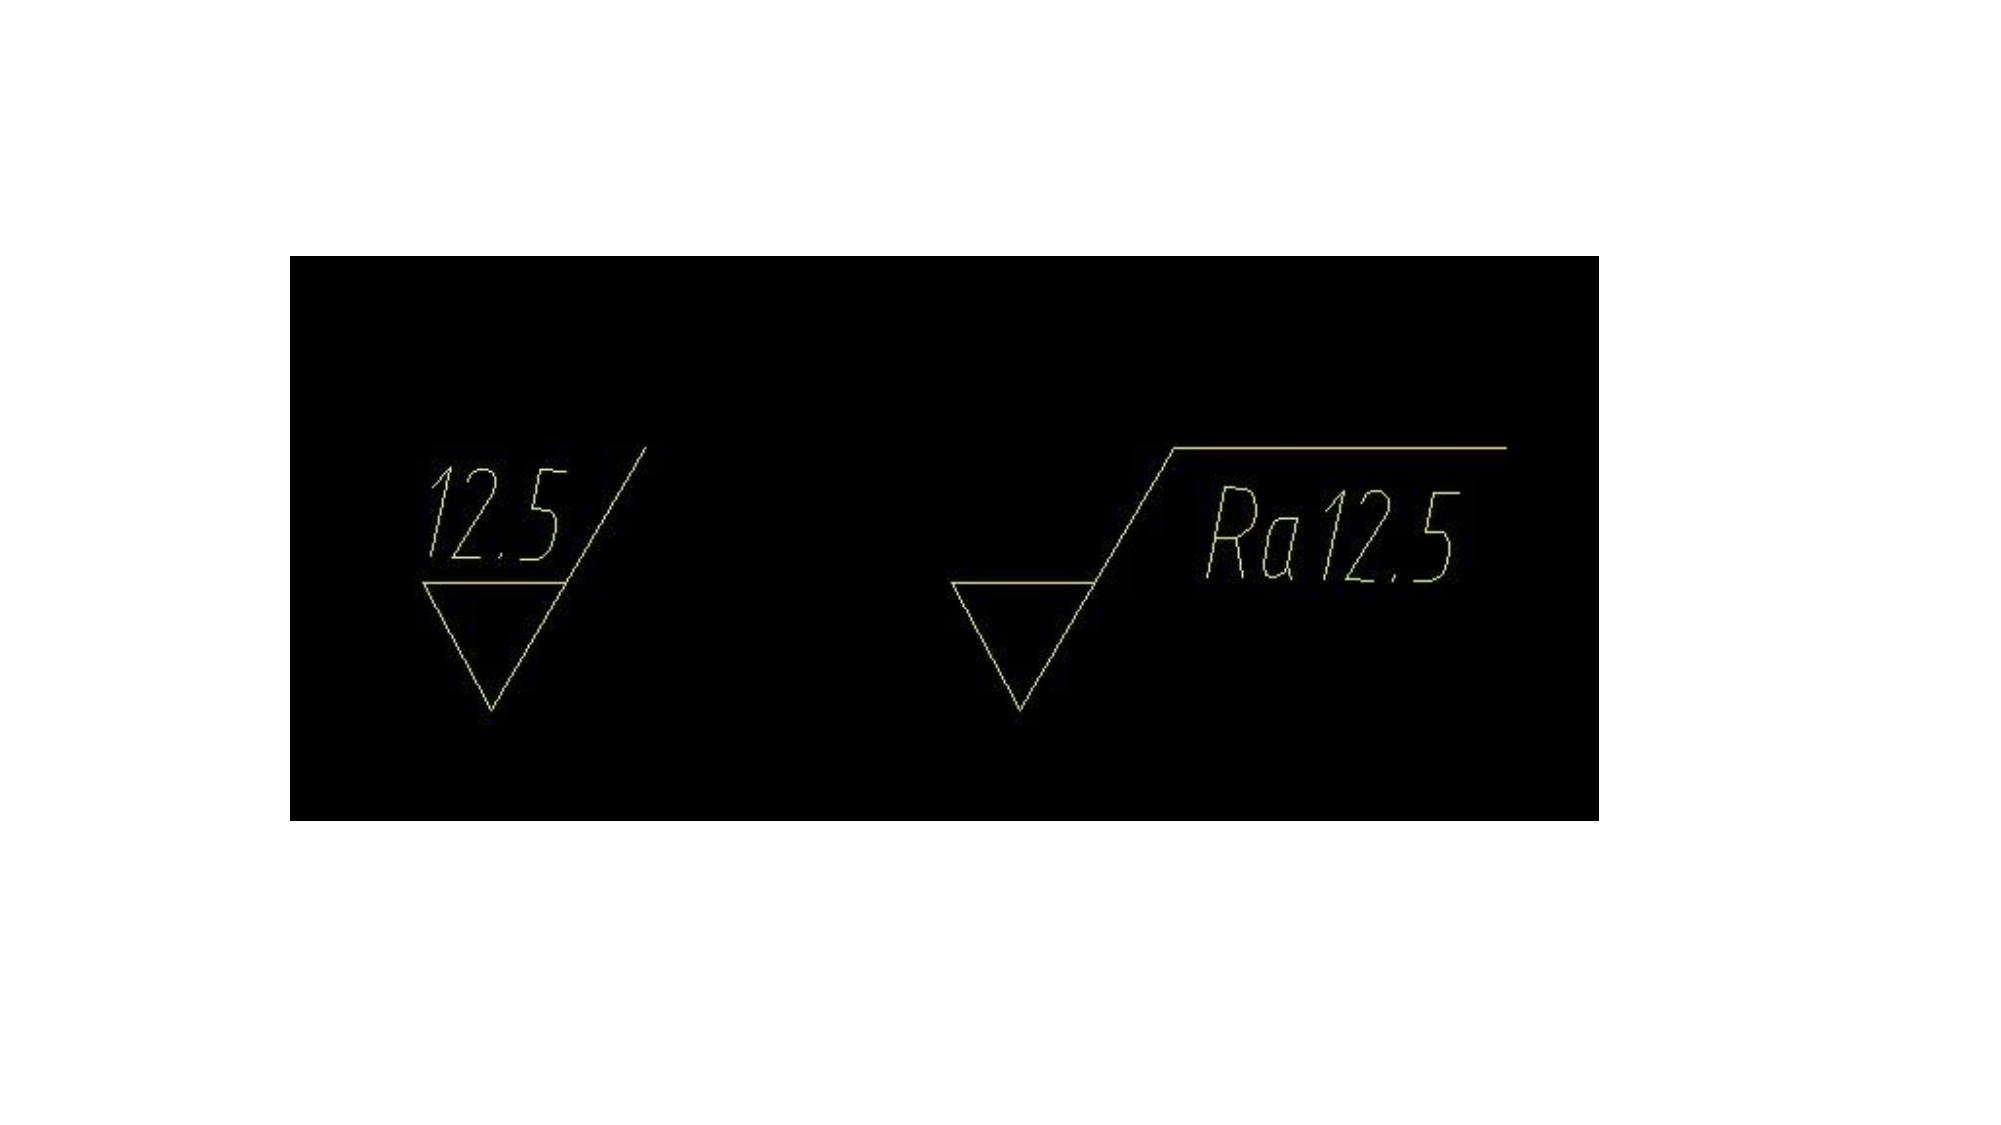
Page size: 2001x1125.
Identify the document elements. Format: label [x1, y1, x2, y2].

picture [290, 256, 1599, 821]
